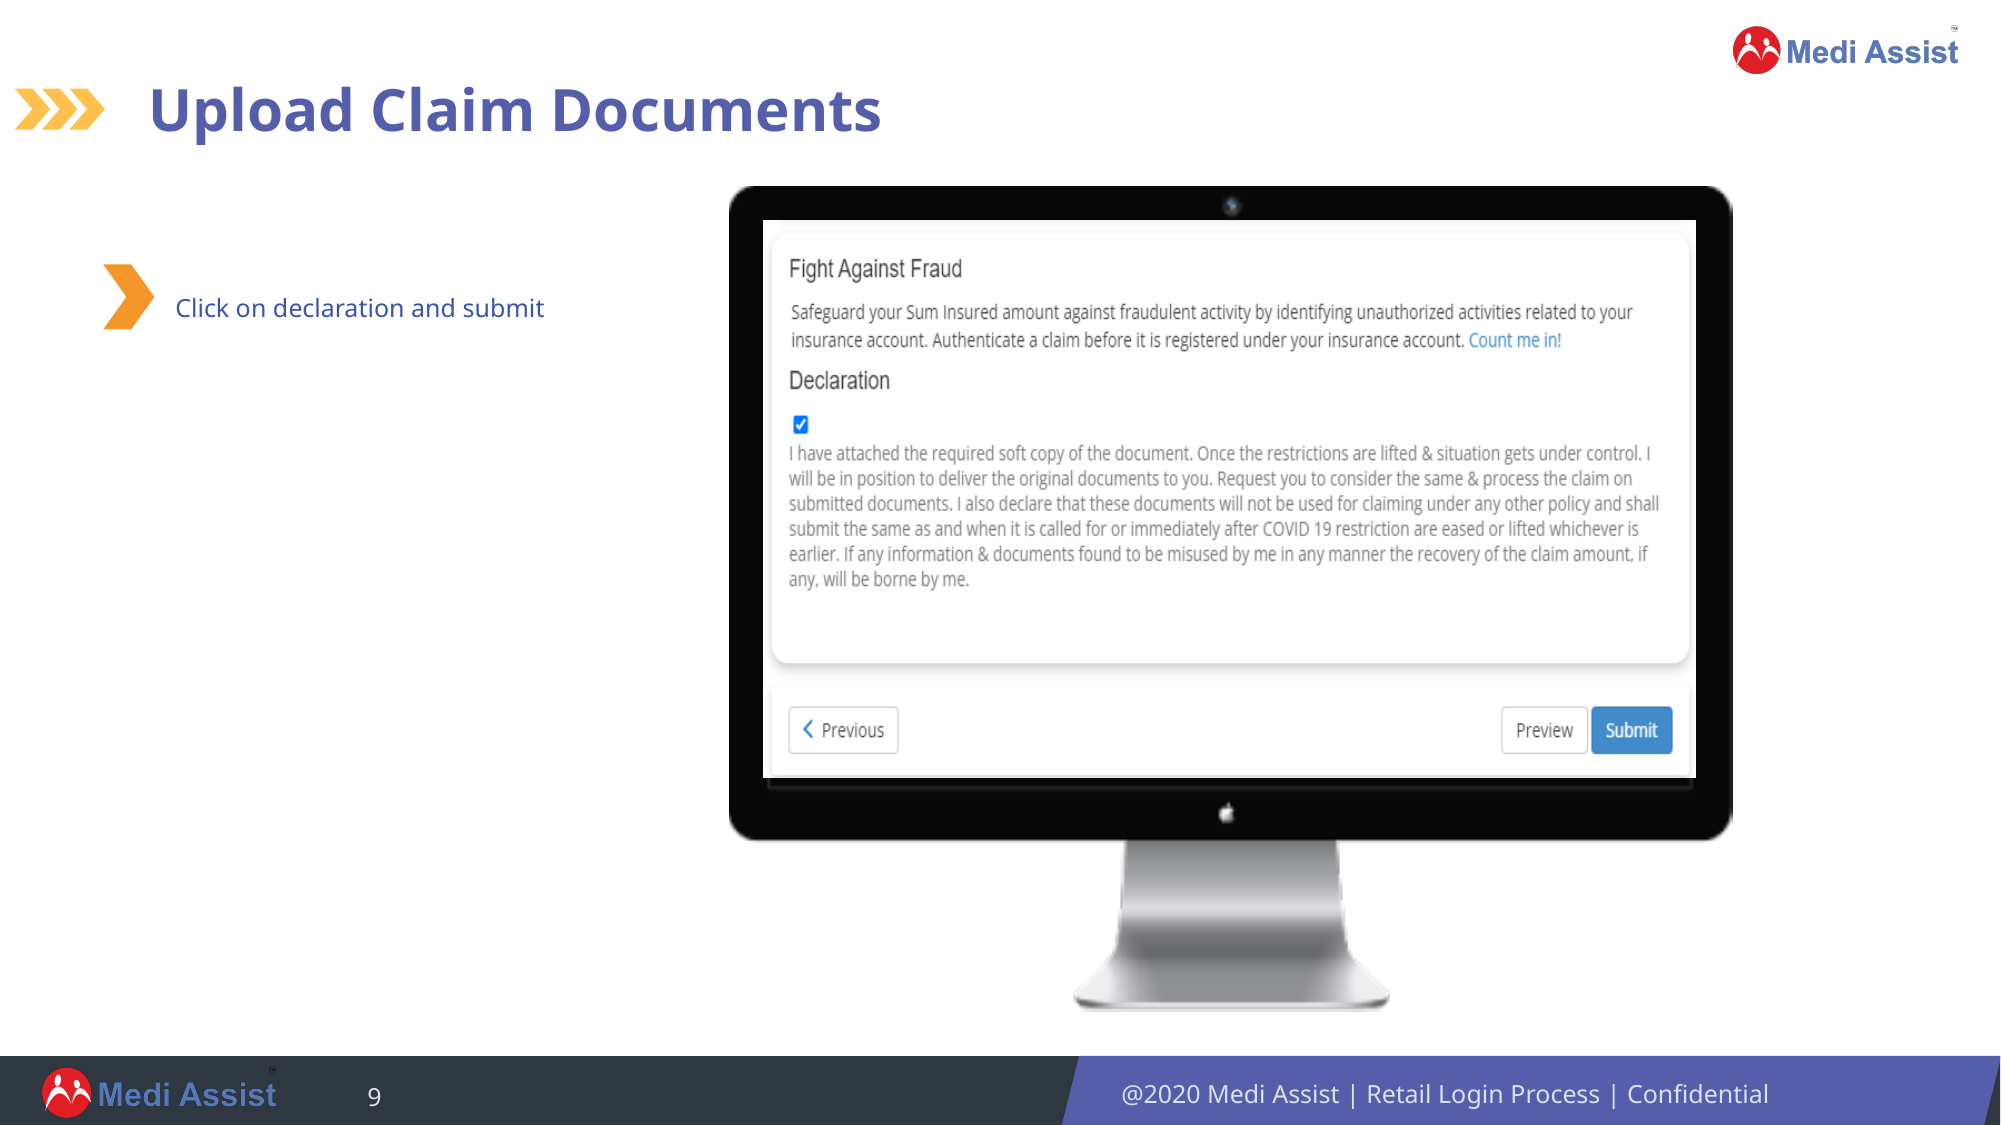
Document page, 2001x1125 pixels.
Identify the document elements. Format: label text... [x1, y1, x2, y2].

picture [42, 1066, 276, 1118]
footer @2020 Medi Assist | Retail Login Process | Confidential [1106, 1063, 1950, 1124]
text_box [103, 263, 664, 353]
picture [1733, 25, 1958, 74]
text_box Upload Claim Documents [133, 56, 1638, 169]
picture [729, 186, 1734, 1012]
